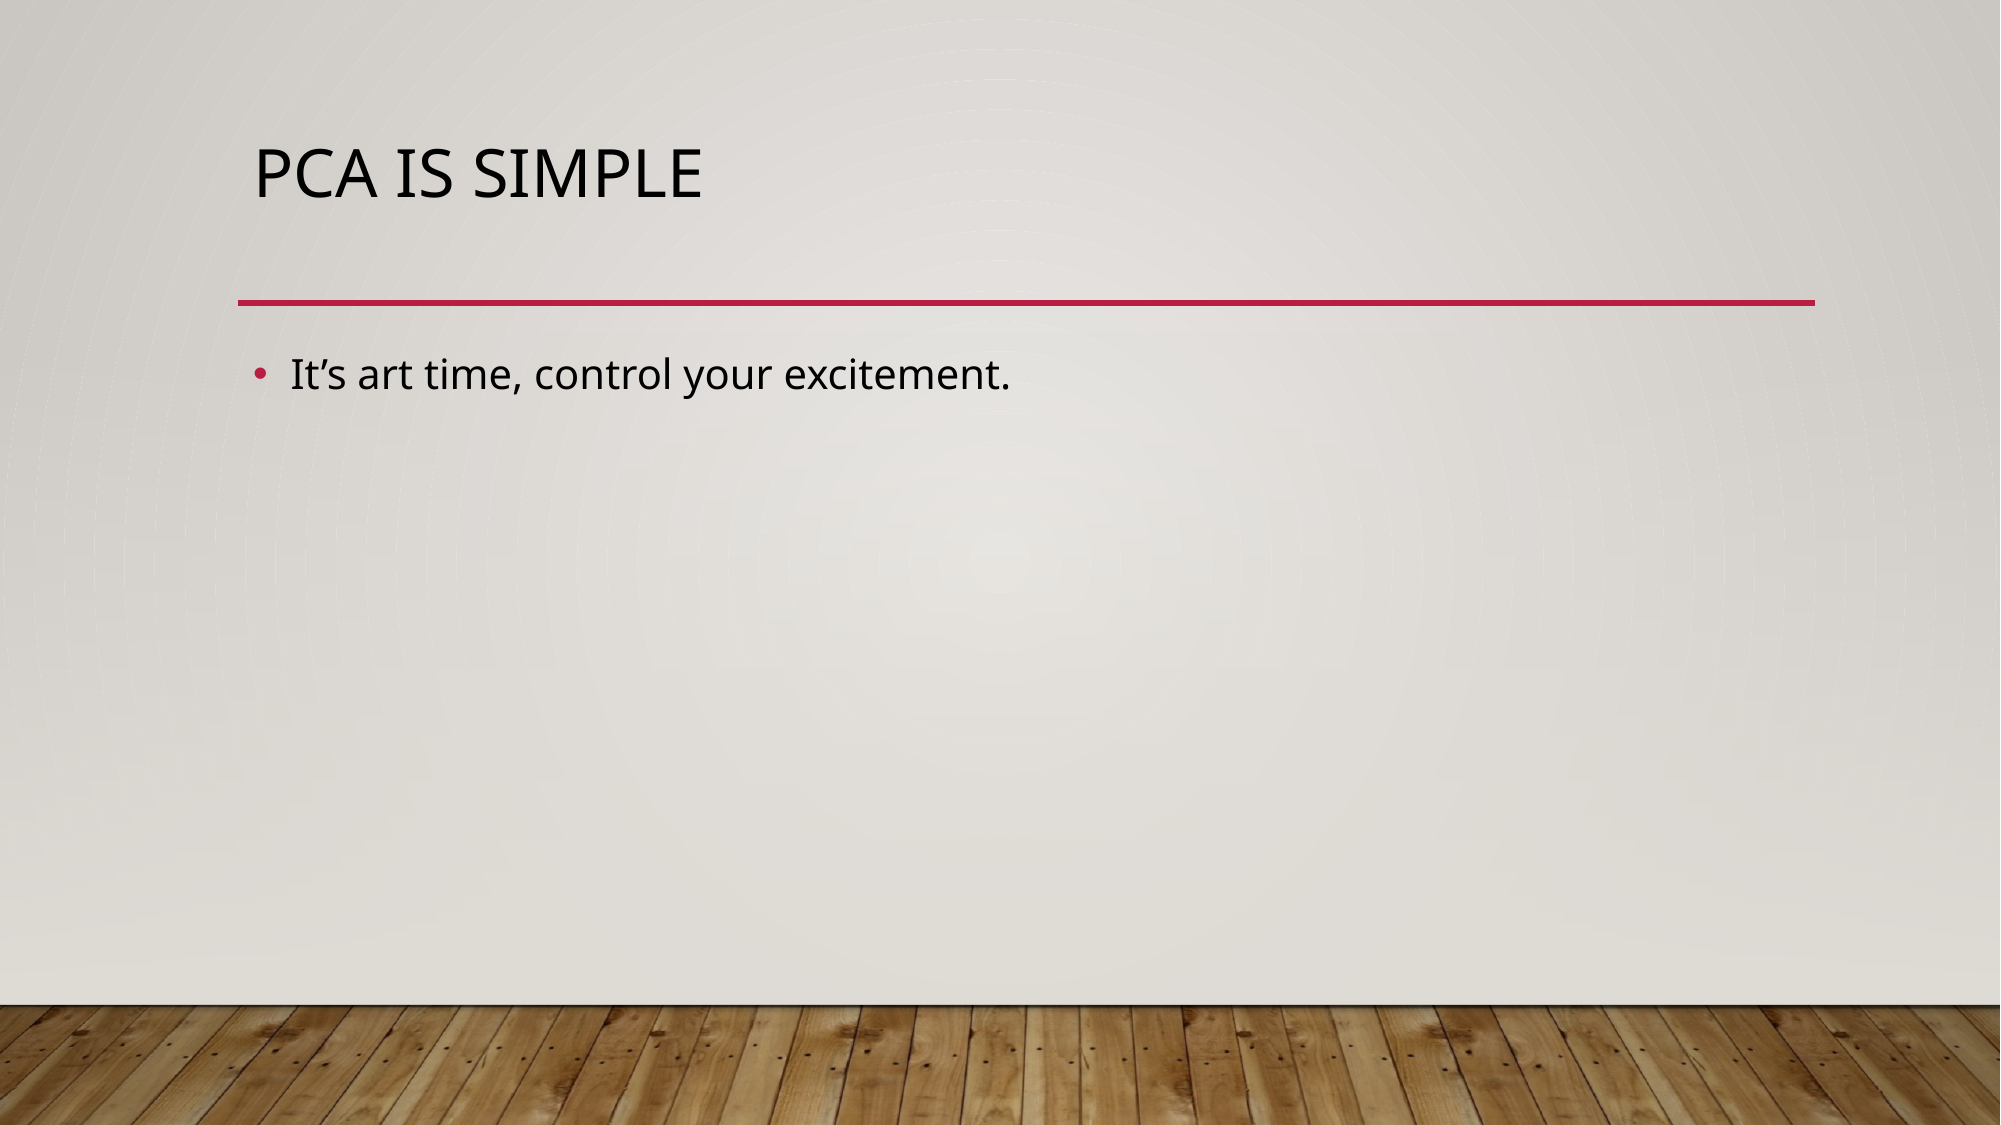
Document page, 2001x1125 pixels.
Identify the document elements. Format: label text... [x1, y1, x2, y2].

title PCA is Simple [238, 131, 1814, 305]
picture [0, 1005, 2000, 1125]
list It’s art time, control your excitement. [238, 330, 1814, 897]
